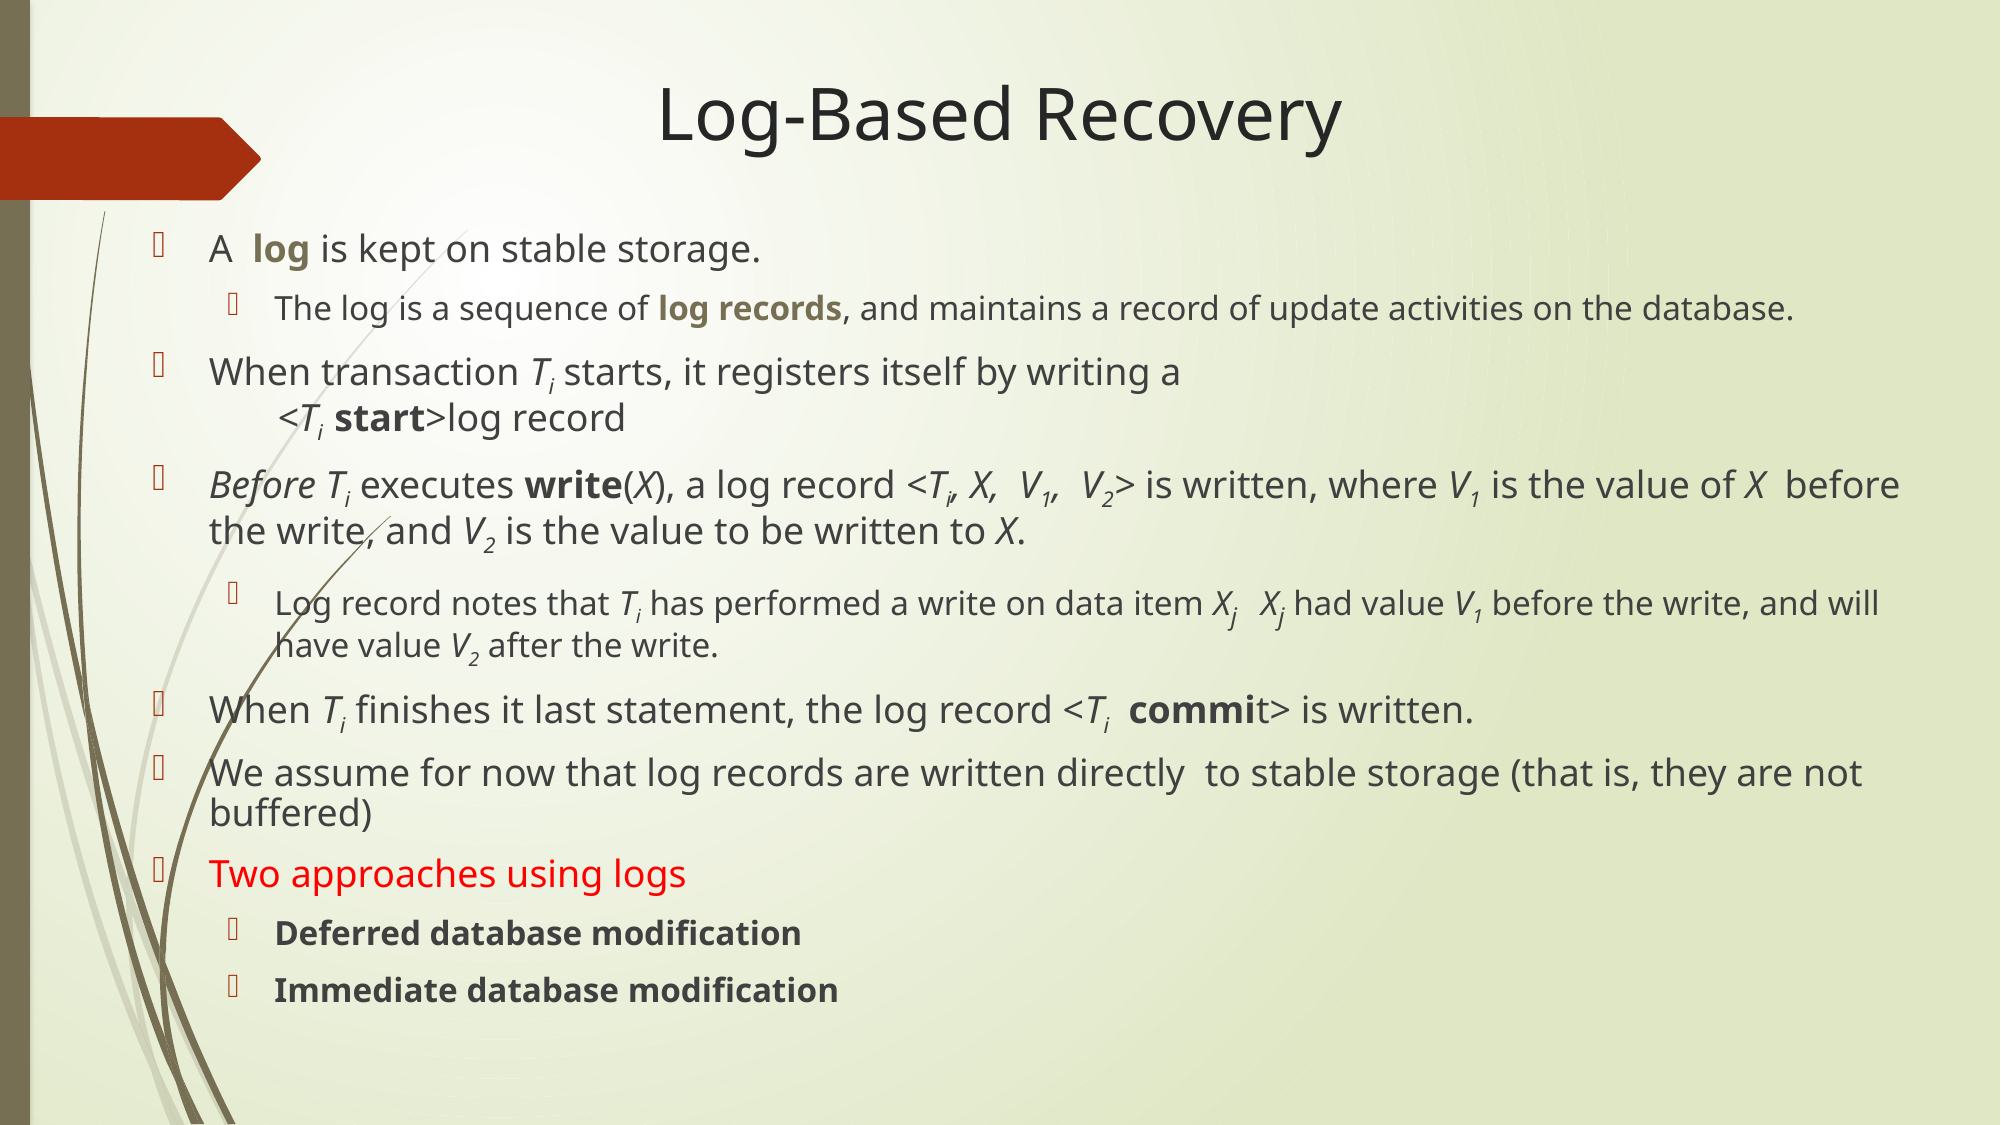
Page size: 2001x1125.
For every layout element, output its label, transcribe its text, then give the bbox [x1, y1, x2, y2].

list A log is kept on stable storage. The log is a sequence of log records, and maintains a record of update activities on the database. When transaction Ti starts, it registers itself by writing a <Ti start>log record Before Ti executes write(X), a log record <Ti, X, V1, V2> is written, where V1 is the value of X before the write, and V2 is the value to be written to X. Log record notes that Ti has performed a write on data item Xj Xj had value V1 before the write, and will have value V2 after the write. When Ti finishes it last statement, the log record <Ti commit> is written. We assume for now that log records are written directly to stable storage (that is, they are not buffered) Two approaches using logs Deferred database modification Immediate database modification [137, 222, 1941, 1075]
title Log-Based Recovery [137, 59, 1863, 163]
